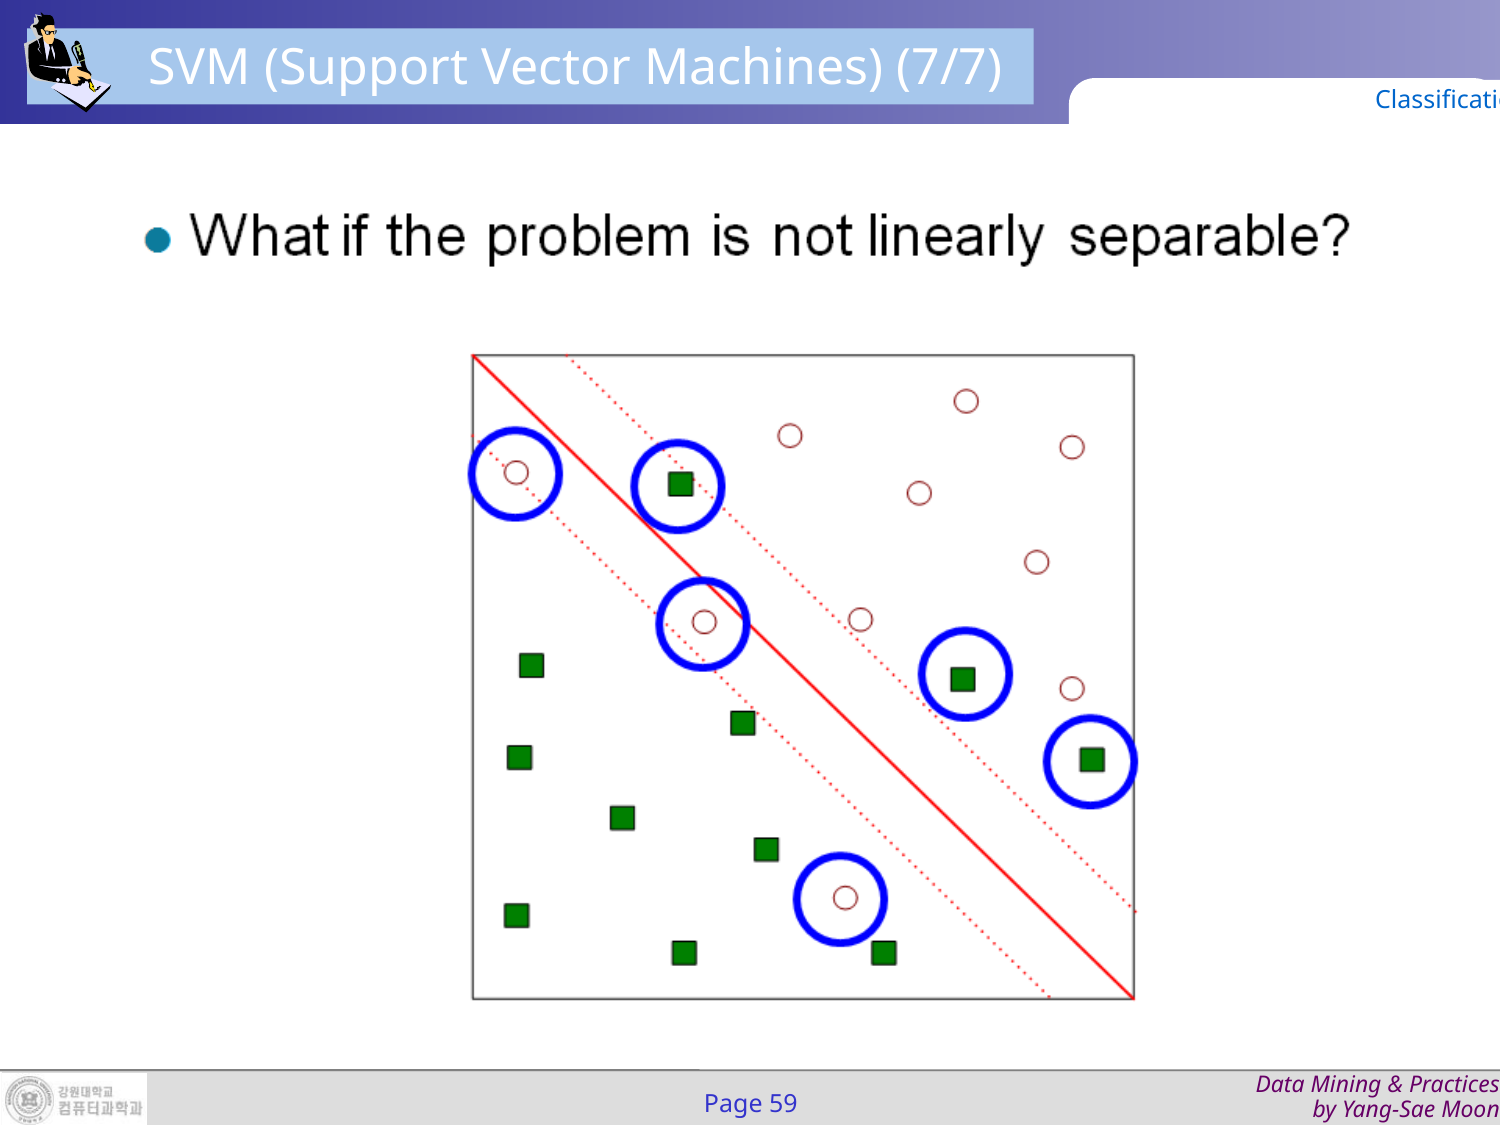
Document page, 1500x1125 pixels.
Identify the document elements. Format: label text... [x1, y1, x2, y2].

text_box Classification [1273, 78, 1500, 120]
picture [120, 184, 1379, 1016]
picture [2, 1073, 147, 1125]
slide_number Page 59 [682, 1079, 819, 1124]
text_box SVM (Support Vector Machines) (7/7) [133, 26, 1093, 102]
